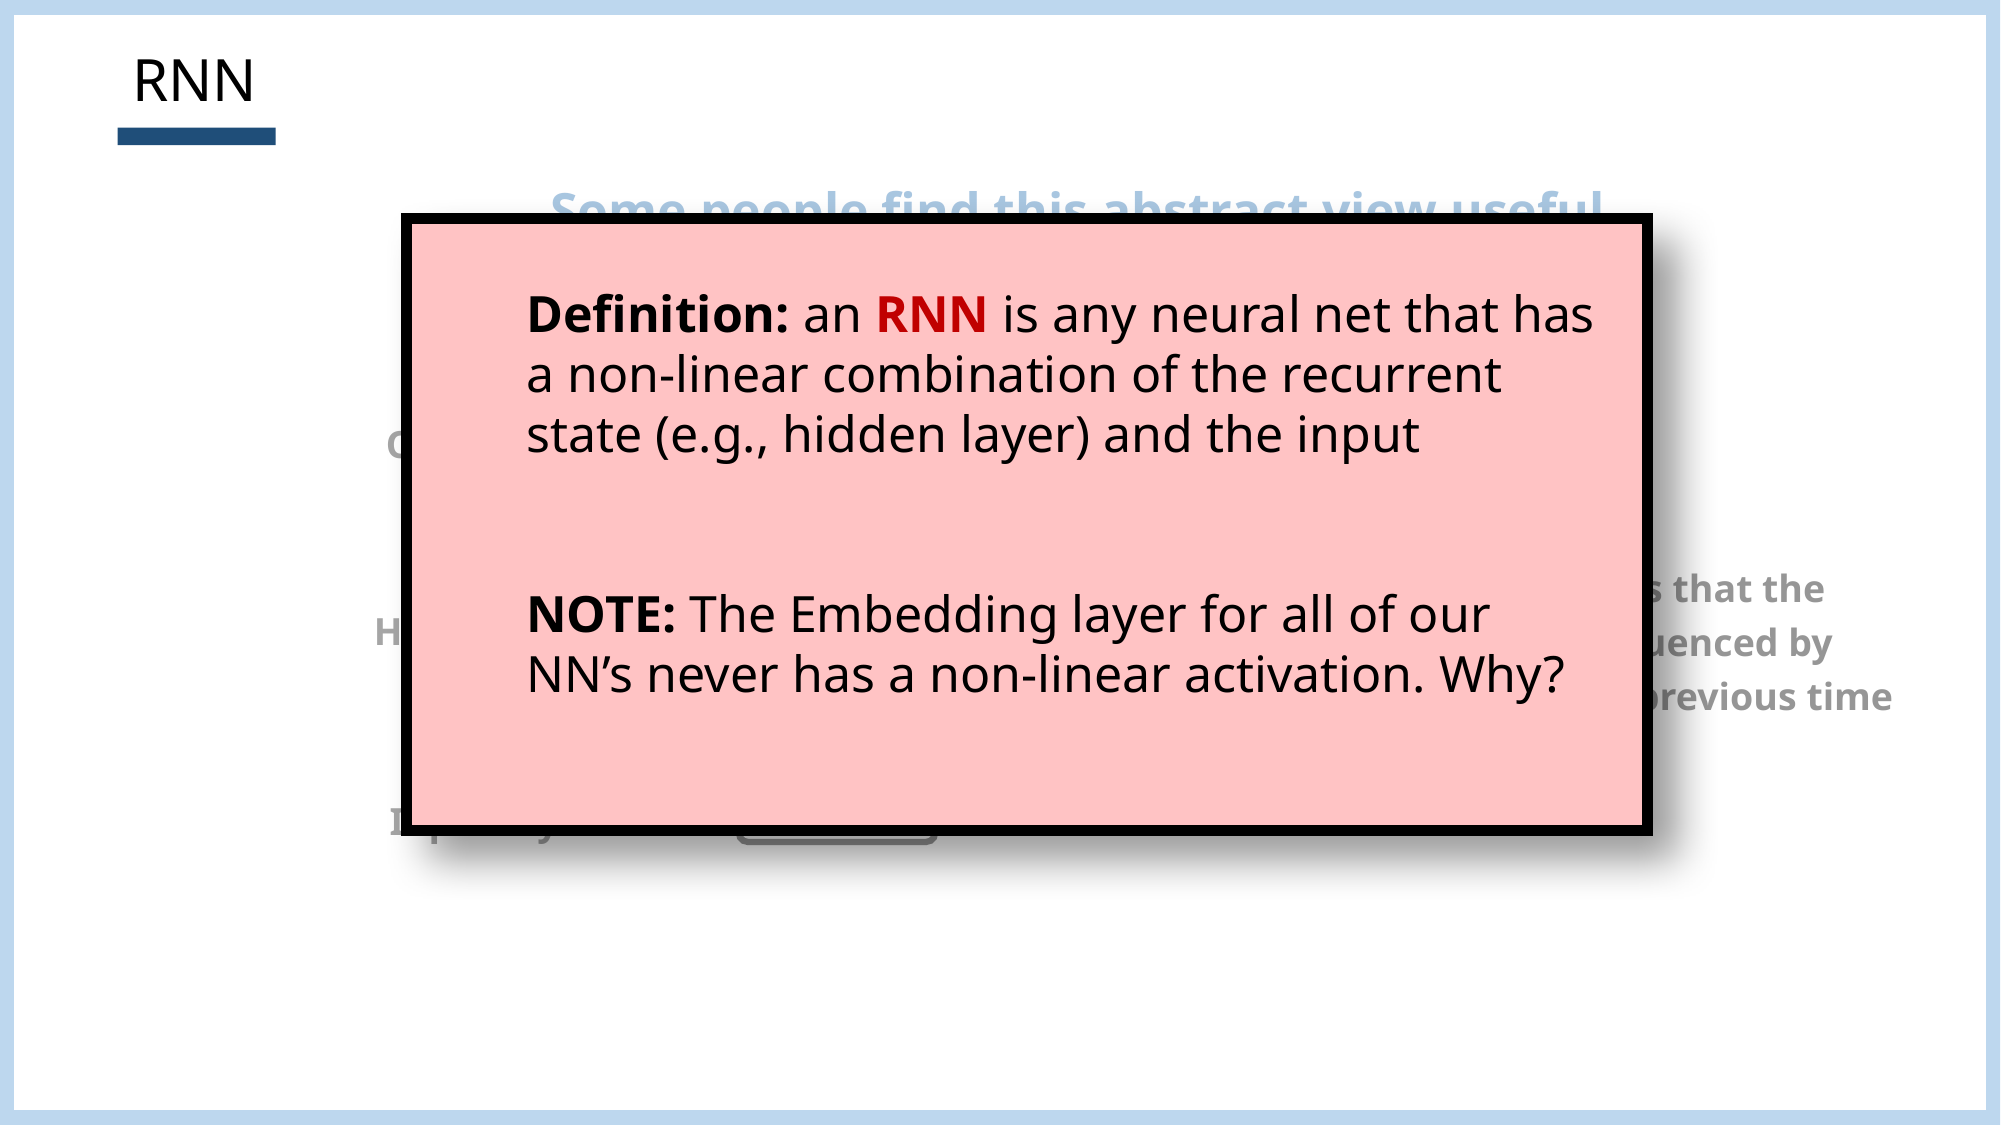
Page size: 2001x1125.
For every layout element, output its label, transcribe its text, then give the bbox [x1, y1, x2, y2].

text_box [429, 241, 1679, 861]
text_box [294, 84, 1929, 1051]
text_box [405, 217, 1649, 831]
text_box Hidden layer [414, 226, 1694, 876]
text_box [116, 127, 277, 146]
title RNN [117, 43, 325, 134]
text_box Definition: an RNN is any neural net that has a non-linear combination of the recurrent state (e.g., hidden layer) and the input NOTE: The Embedding layer for all of our NN’s never has a non-linear activation. Why? [511, 274, 1613, 710]
